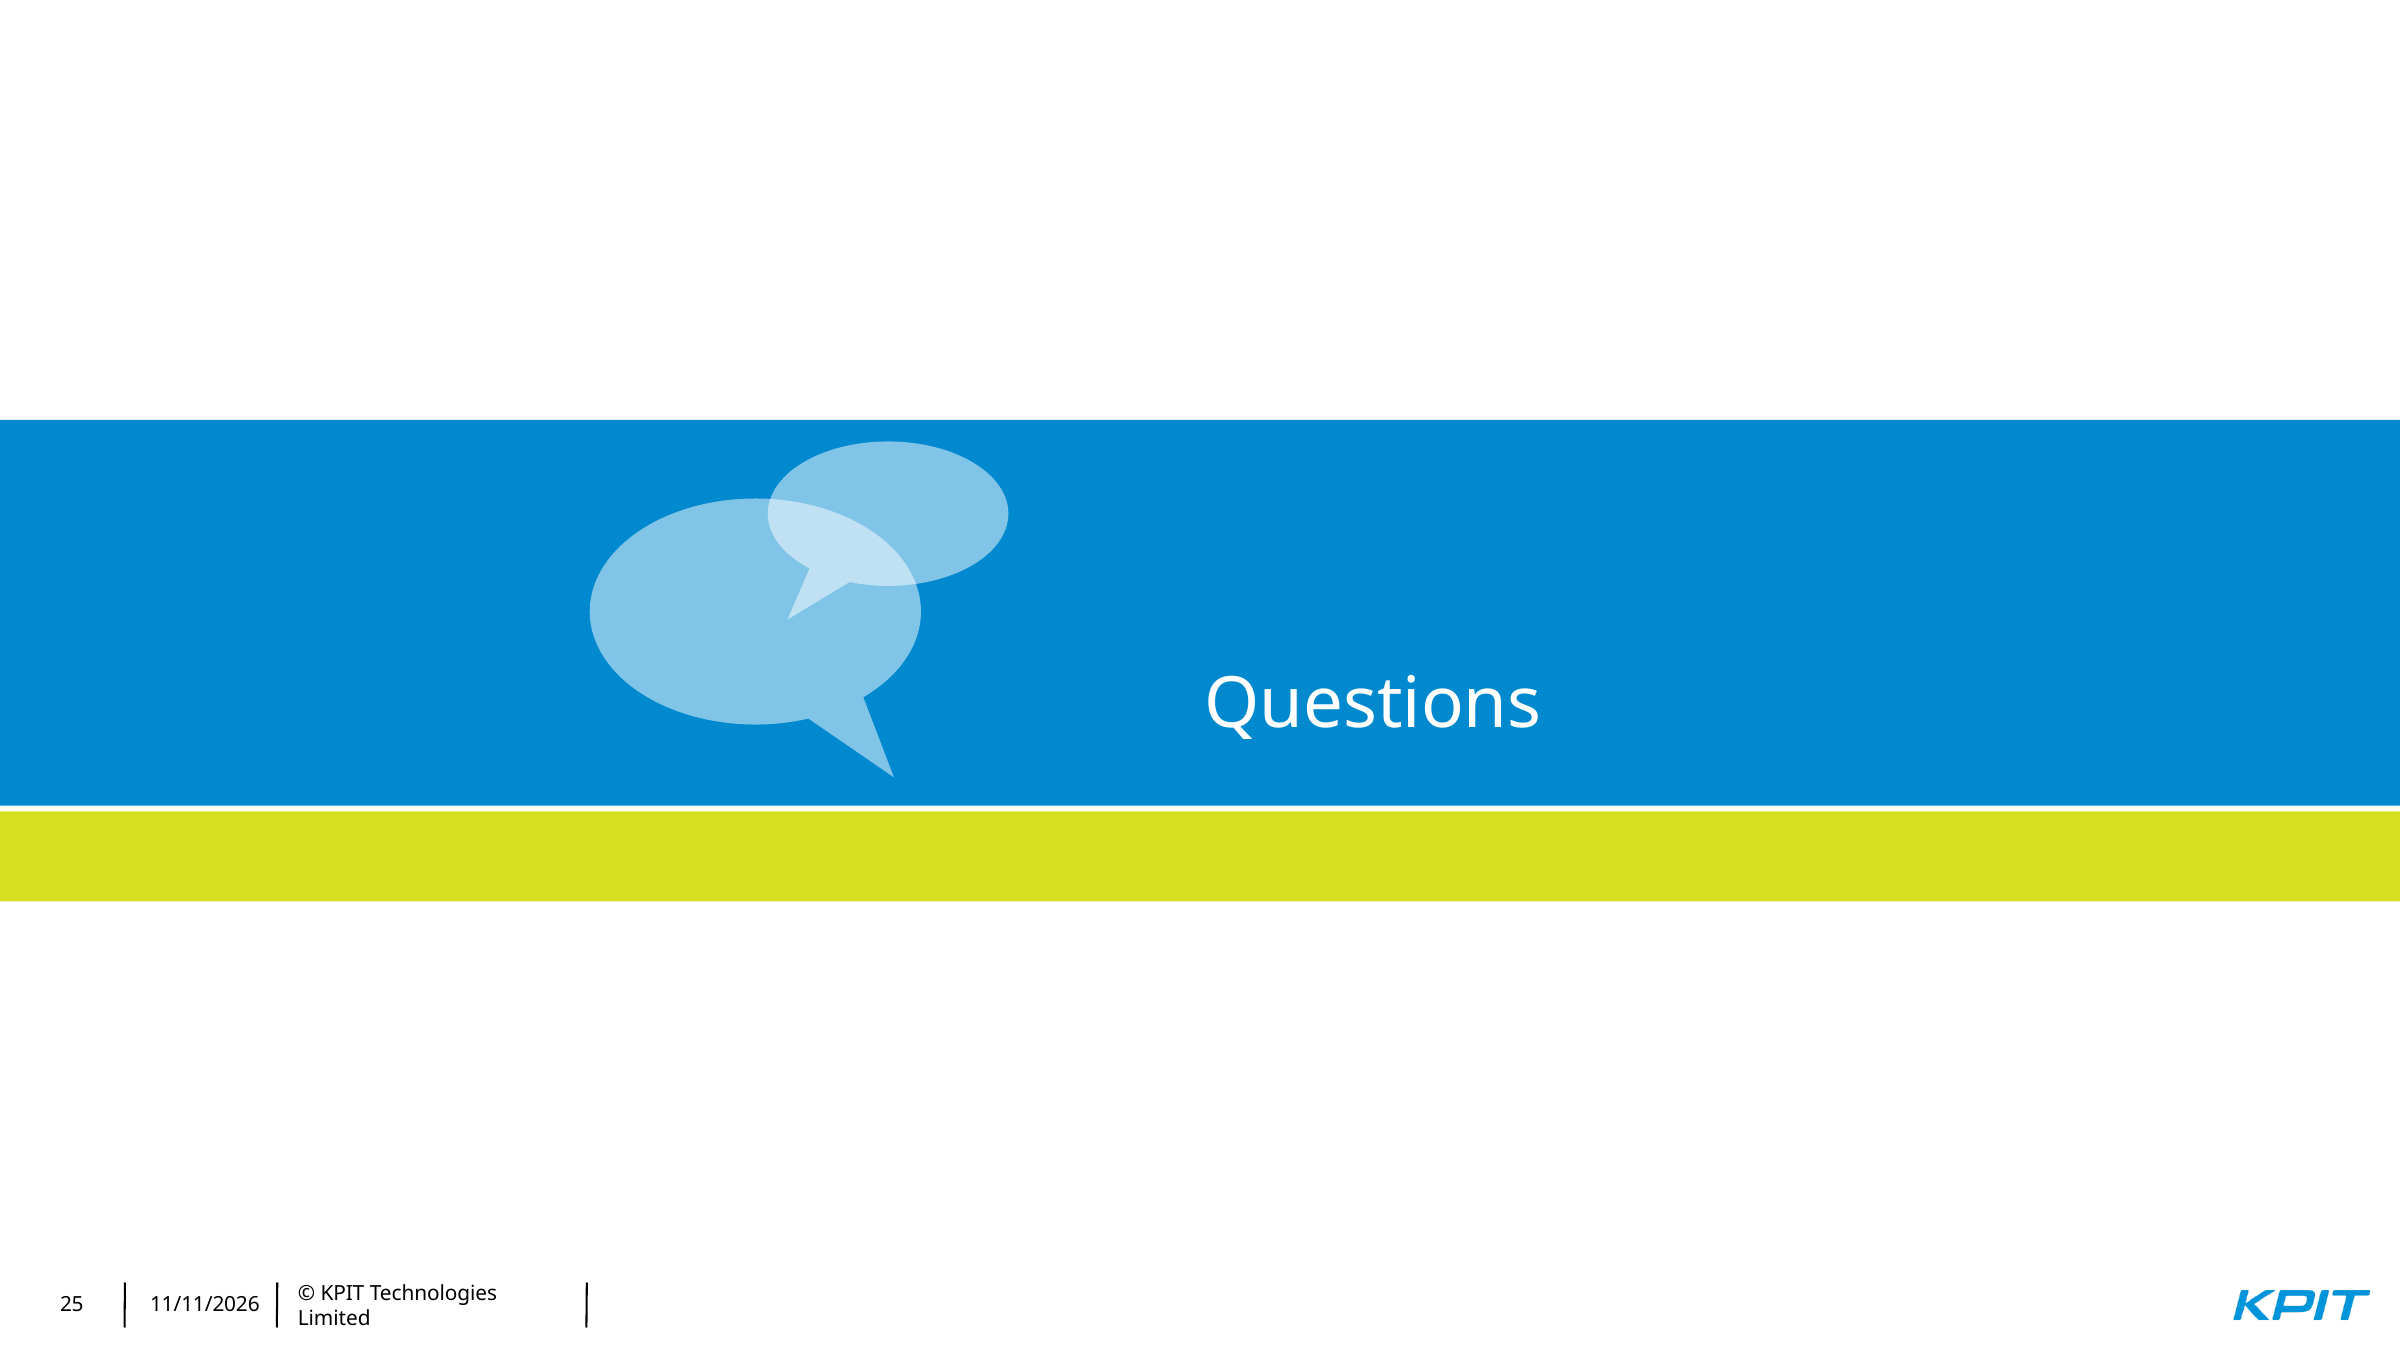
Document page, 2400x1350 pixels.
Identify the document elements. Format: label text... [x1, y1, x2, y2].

slide_number 25 [60, 1282, 120, 1328]
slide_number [150, 1282, 270, 1328]
picture [2203, 1259, 2400, 1350]
